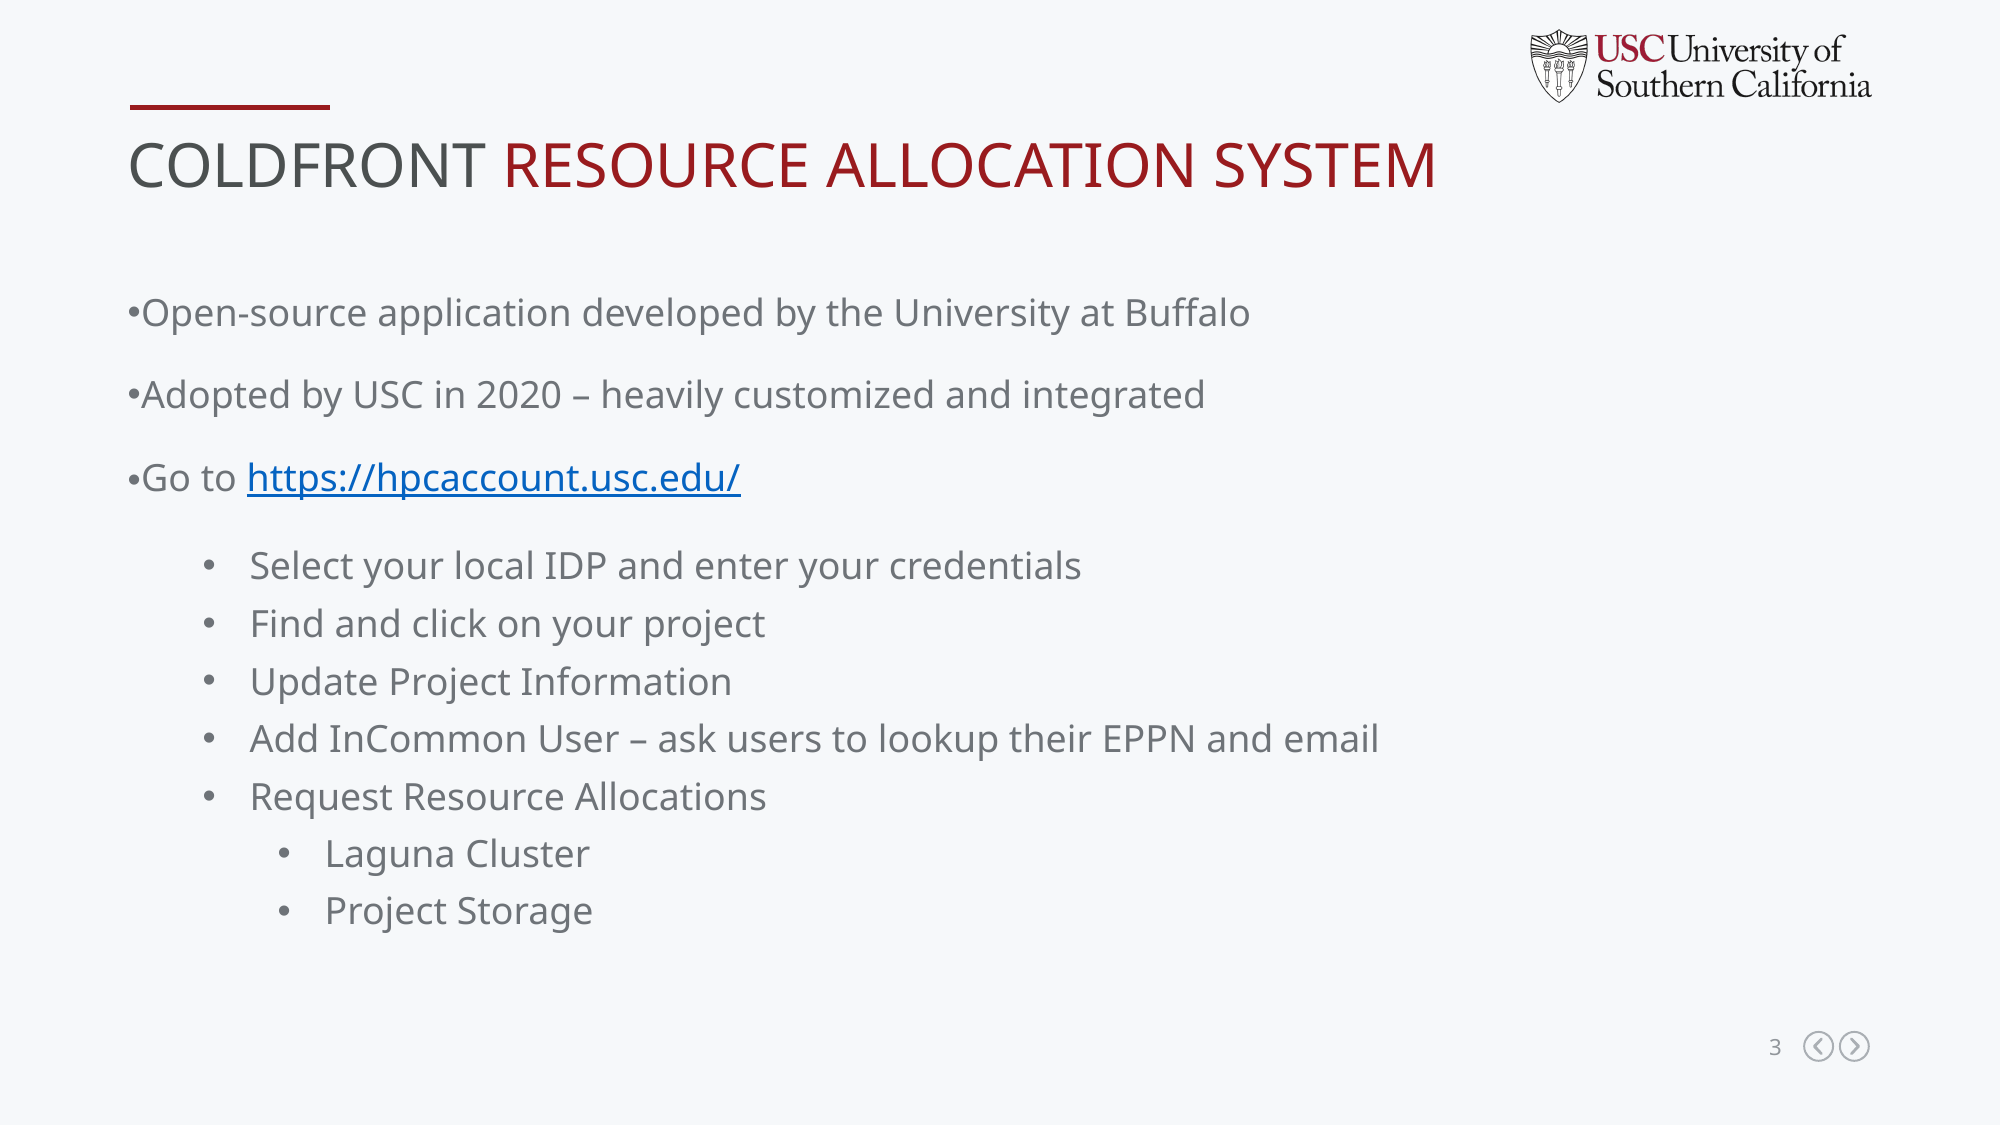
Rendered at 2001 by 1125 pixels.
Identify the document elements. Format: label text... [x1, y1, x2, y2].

text_box Open-source application developed by the University at Buffalo Adopted by USC in 2020 – heavily customized and integrated Go to https://hpcaccount.usc.edu/ Select your local IDP and enter your credentials Find and click on your project Update Project Information Add InCommon User – ask users to lookup their EPPN and email Request Resource Allocations Laguna Cluster Project Storage [127, 288, 1820, 933]
picture [1527, 25, 1876, 107]
list COLDFRONT RESOURCE ALLOCATION SYSTEM [127, 125, 1868, 210]
